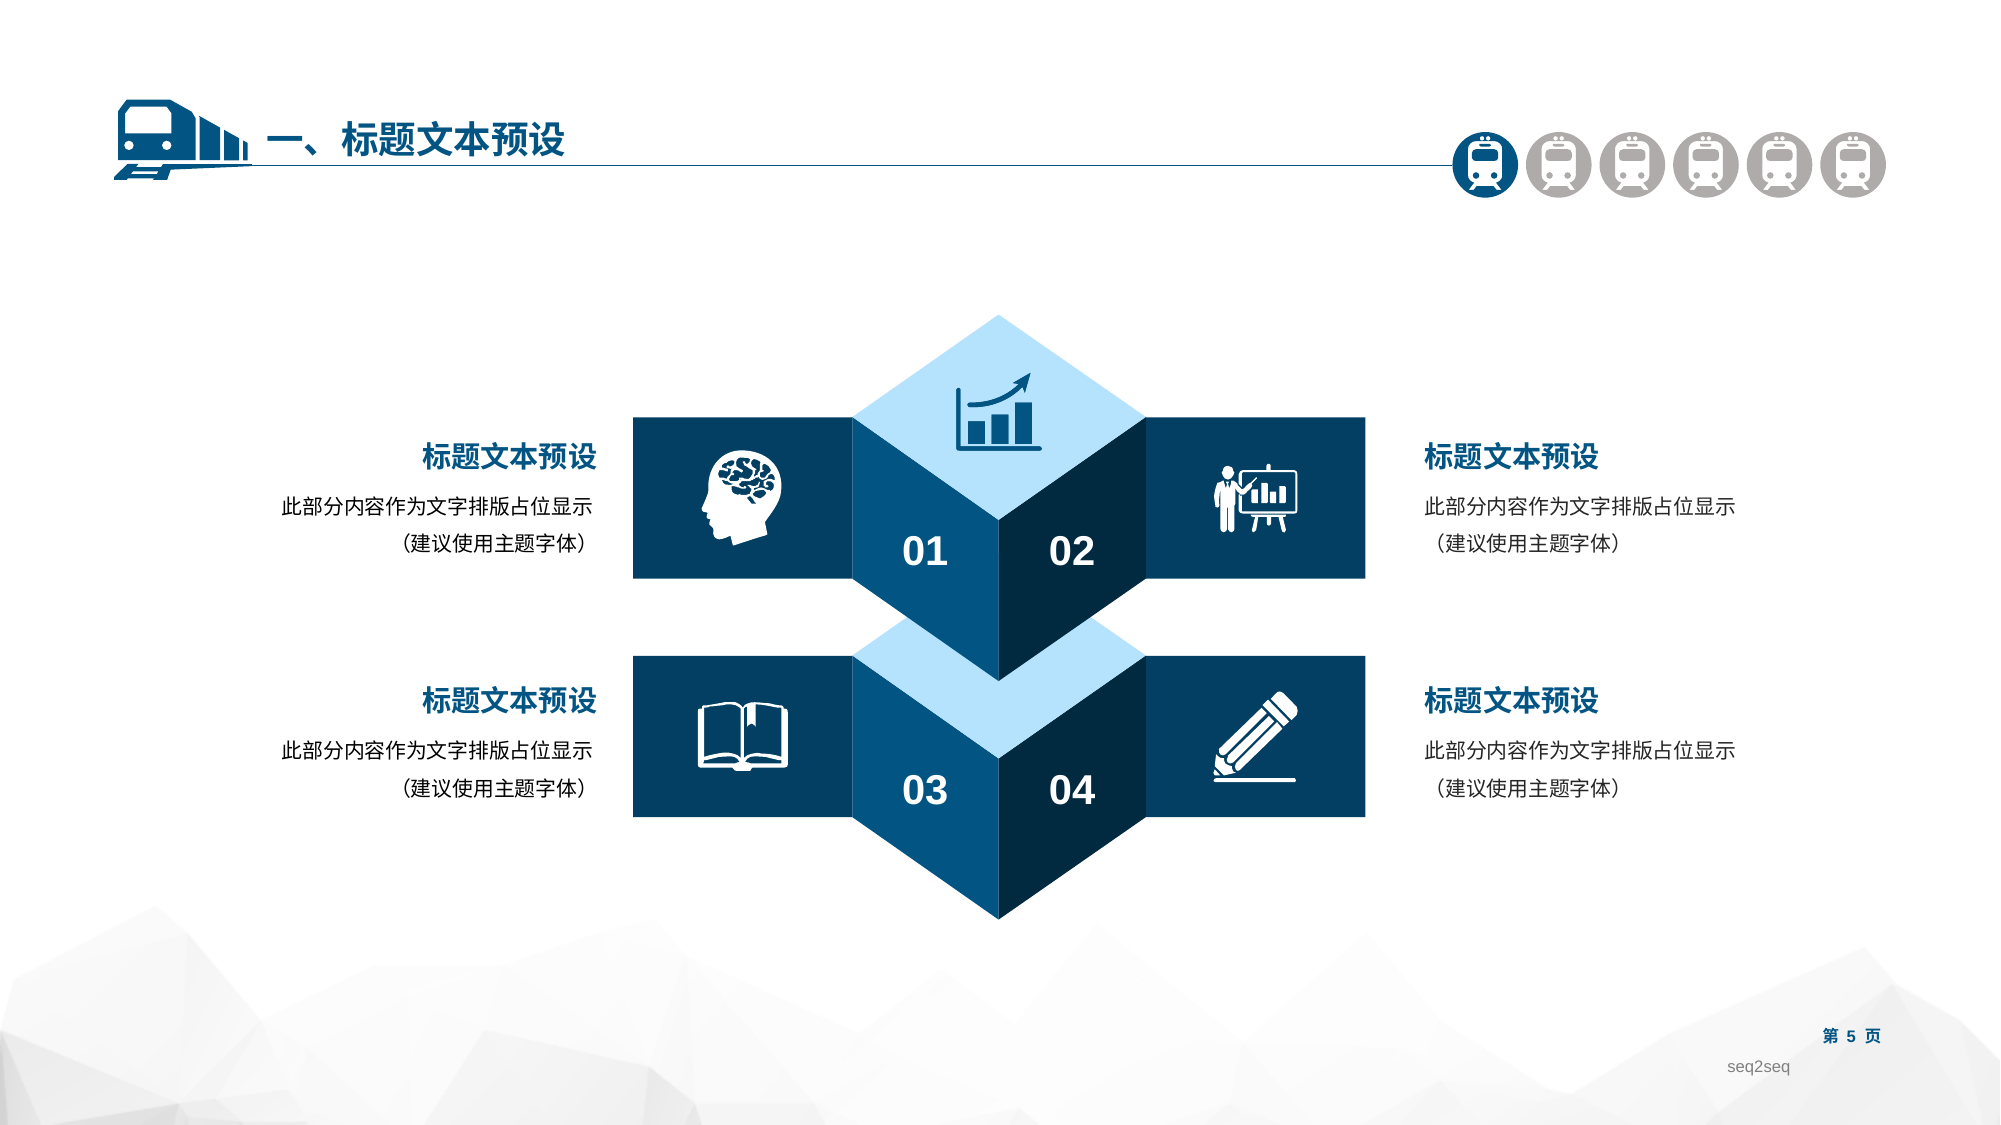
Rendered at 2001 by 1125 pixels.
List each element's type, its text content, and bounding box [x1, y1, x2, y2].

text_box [155, 674, 634, 817]
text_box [1365, 674, 1838, 817]
footer seq2seq [1727, 1055, 1882, 1076]
text_box [852, 314, 1146, 520]
text_box 02 [998, 418, 1146, 682]
text_box 03 [853, 657, 998, 920]
list 一、标题文本预设 [266, 121, 790, 163]
text_box [633, 655, 853, 818]
text_box 01 [852, 419, 998, 681]
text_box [1213, 690, 1299, 783]
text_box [956, 372, 1042, 451]
text_box [701, 450, 782, 546]
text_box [155, 430, 634, 573]
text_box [697, 702, 788, 771]
slide_number 第 页 [1727, 1023, 1882, 1048]
text_box [1146, 655, 1366, 818]
text_box [1146, 417, 1366, 579]
text_box [633, 417, 853, 579]
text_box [1365, 430, 1838, 573]
text_box [853, 617, 1146, 759]
text_box 04 [998, 657, 1146, 920]
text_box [1214, 463, 1298, 533]
